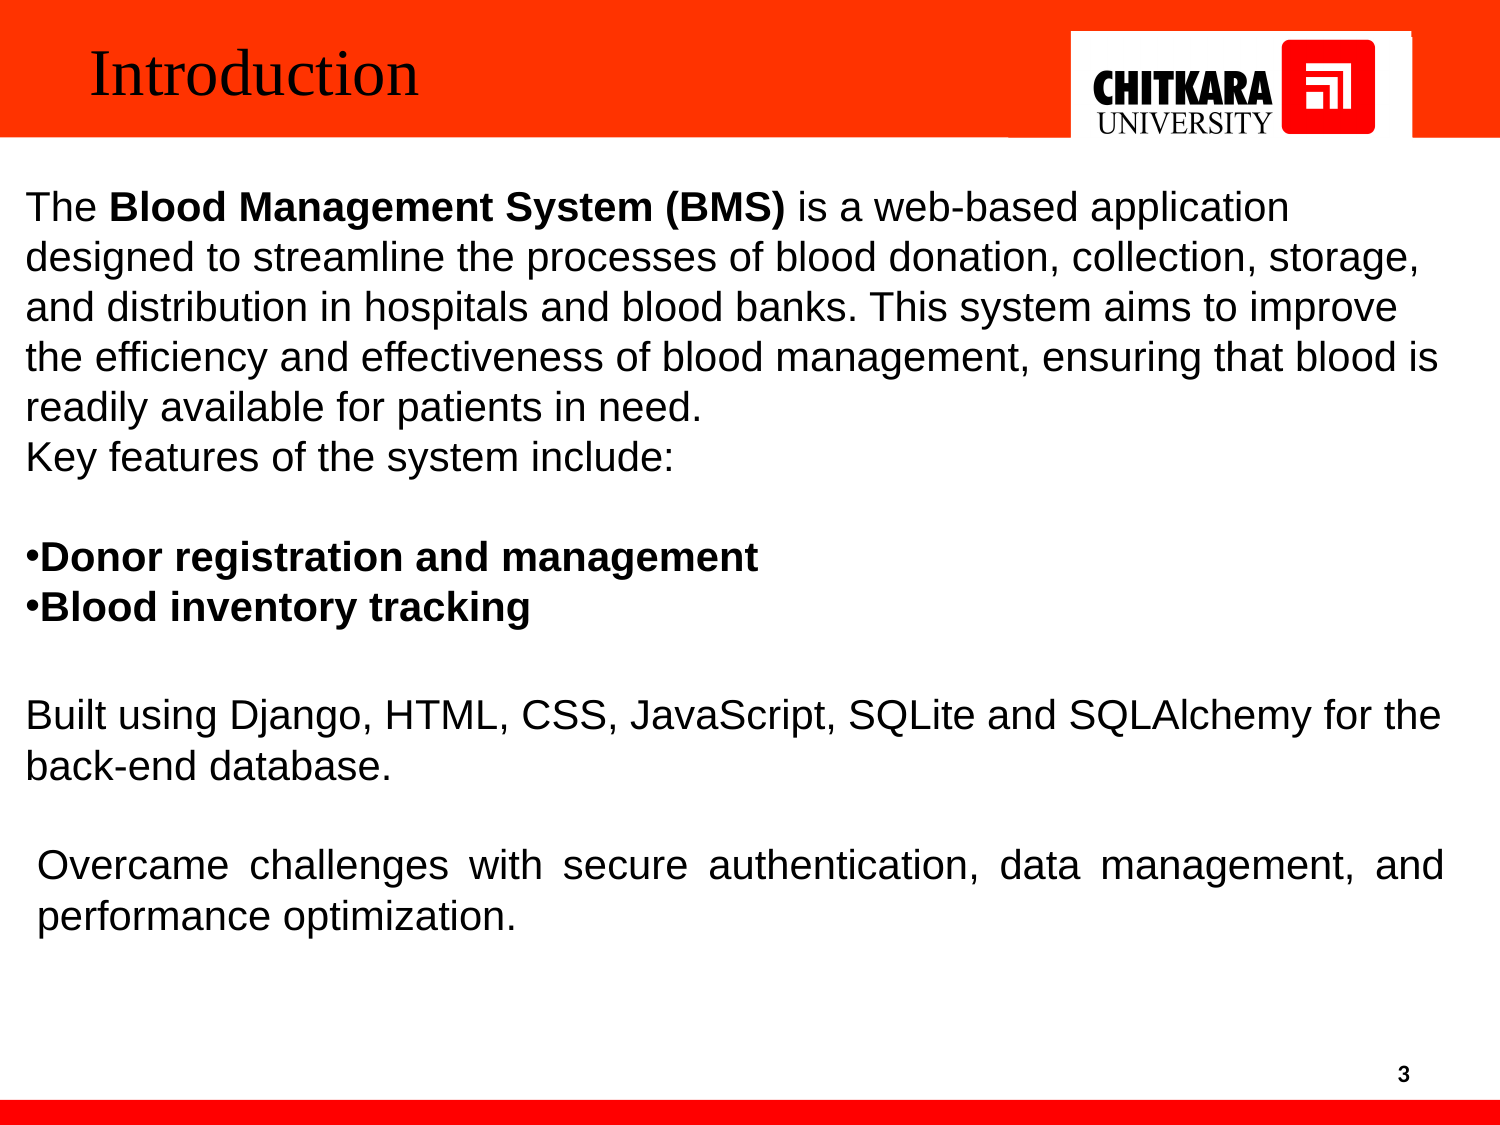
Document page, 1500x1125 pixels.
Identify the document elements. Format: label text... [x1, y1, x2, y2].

picture [1074, 37, 1390, 137]
text_box Introduction [75, 0, 1063, 137]
text_box The Blood Management System (BMS) is a web-based application designed to streamline the processes of blood donation, collection, storage, and distribution in hospitals and blood banks. This system aims to improve the efficiency and effectiveness of blood management, ensuring that blood is readily available for patients in need. Key features of the system include: Donor registration and management Blood inventory tracking Built using Django, HTML, CSS, JavaScript, SQLite and SQLAlchemy for the back-end database. Overcame challenges with secure authentication, data management, and performance optimization. [10, 137, 1461, 1043]
text_box 3 [1074, 1043, 1425, 1103]
